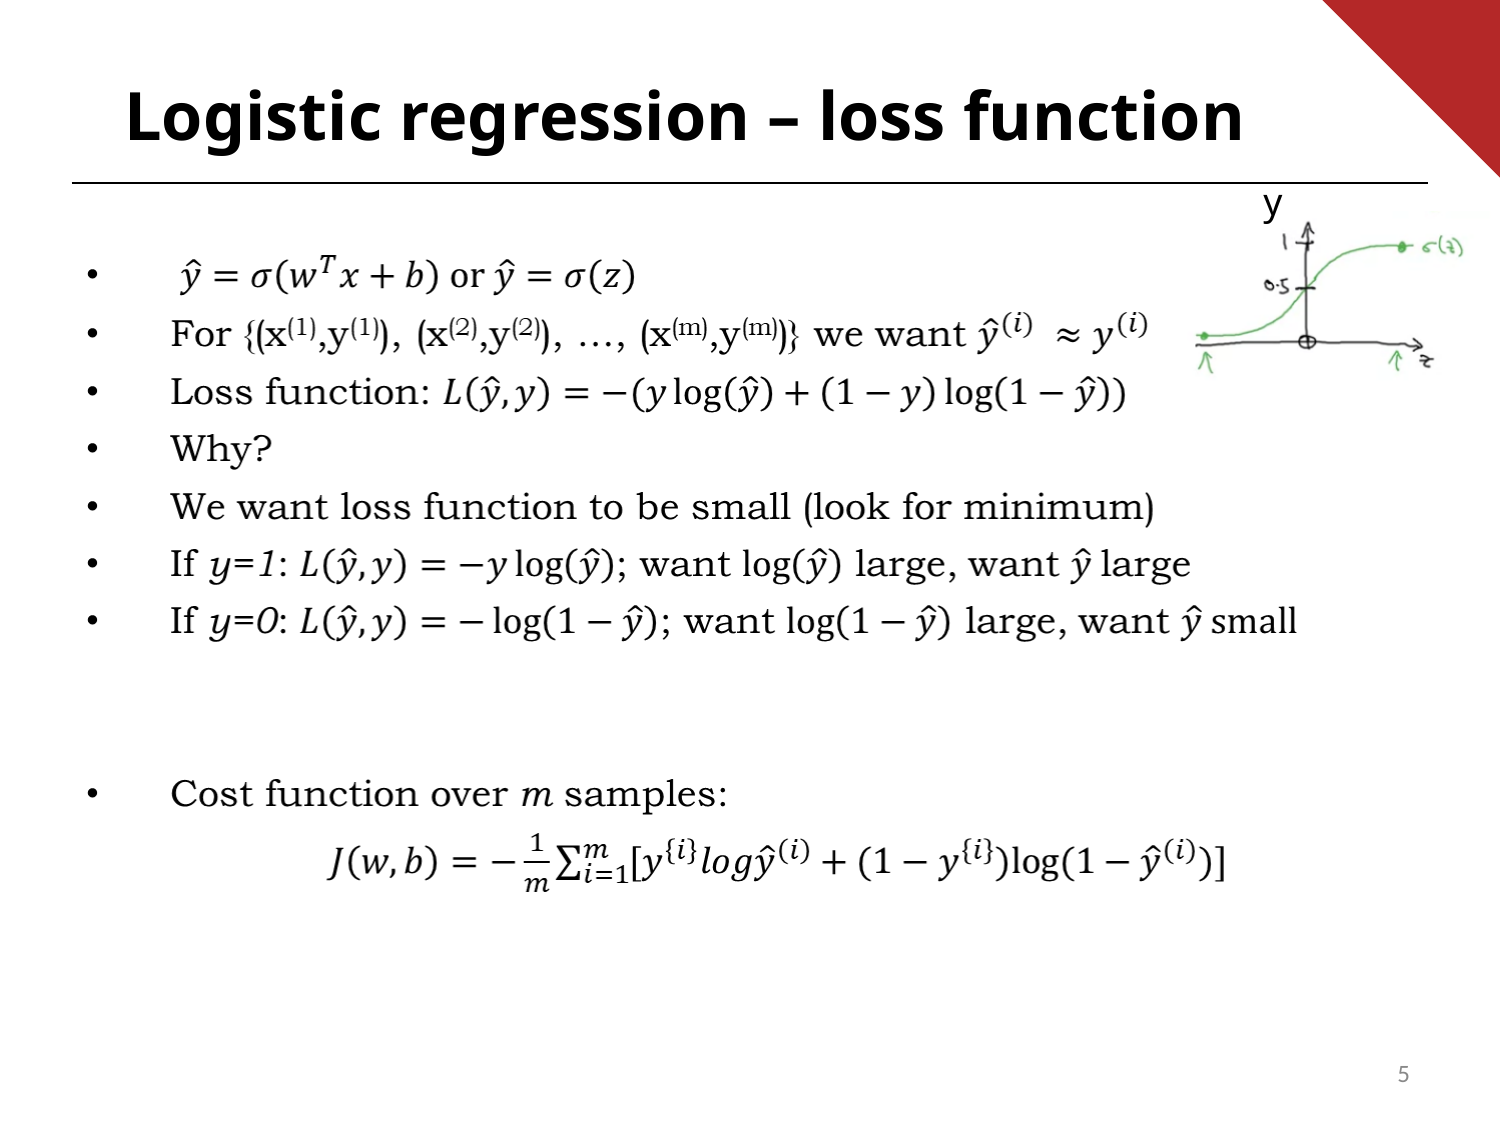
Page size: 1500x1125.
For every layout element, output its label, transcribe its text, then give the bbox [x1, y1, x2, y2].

slide_number 5 [1074, 1042, 1425, 1103]
text_box [1320, 0, 1500, 180]
text_box [71, 243, 1348, 964]
picture [1152, 211, 1499, 390]
text_box Logistic regression – loss function [109, 66, 1261, 162]
